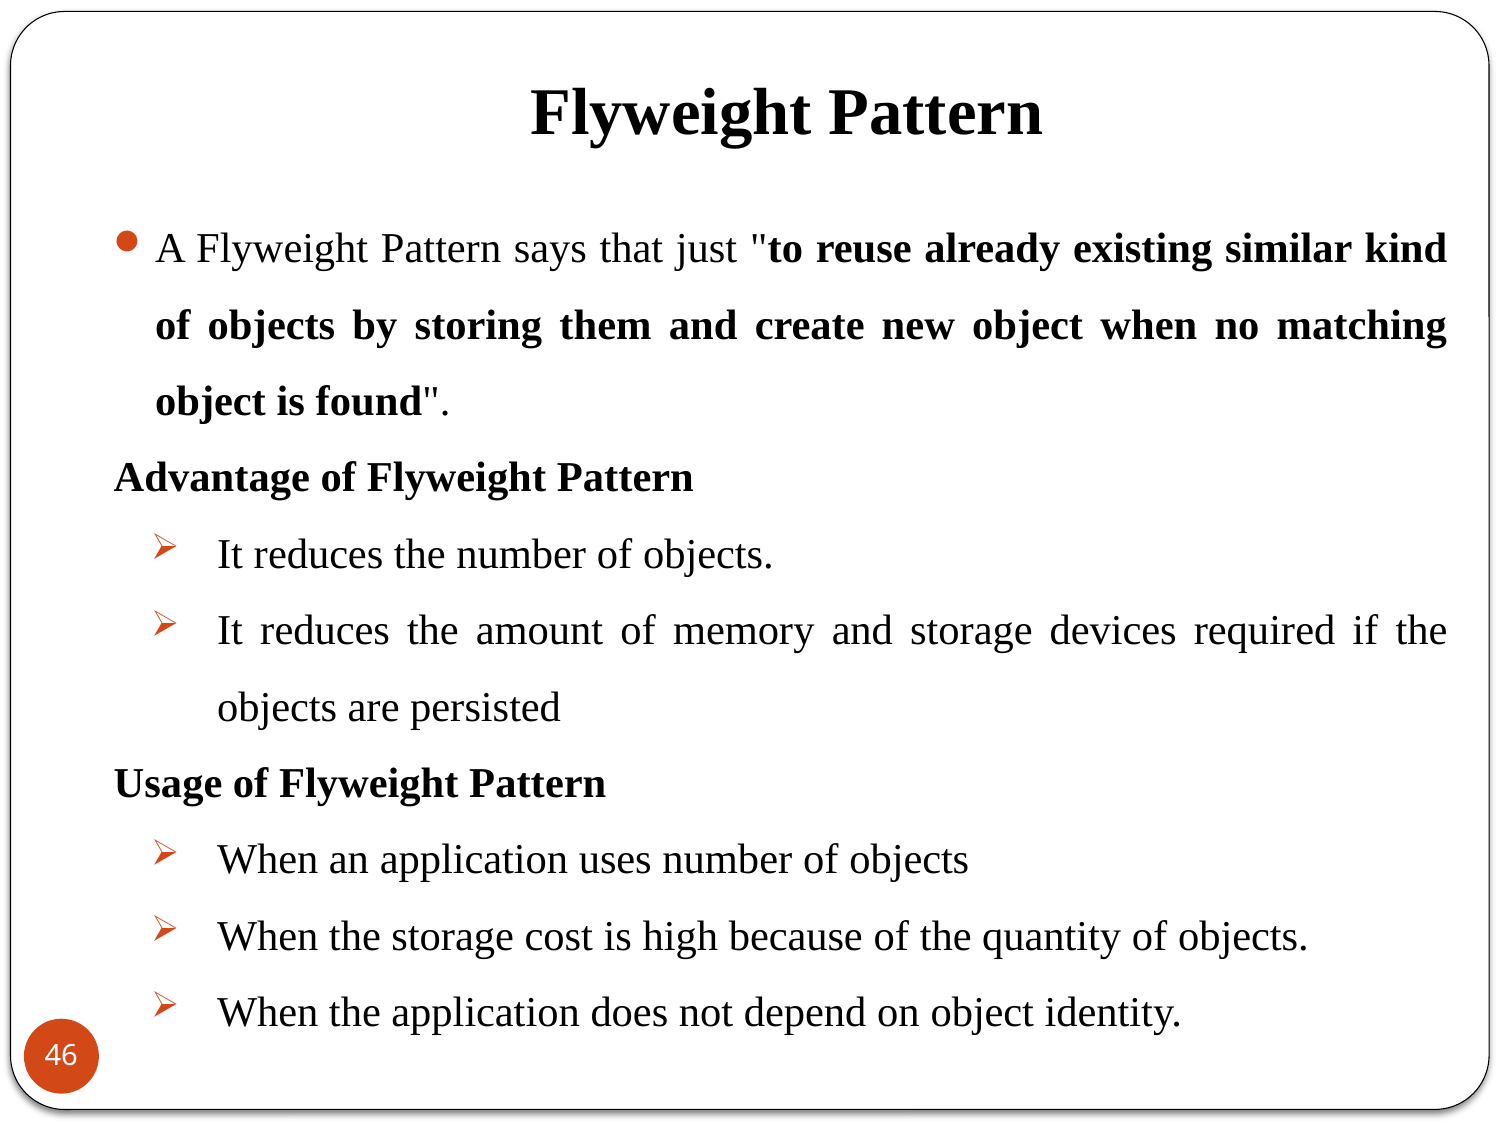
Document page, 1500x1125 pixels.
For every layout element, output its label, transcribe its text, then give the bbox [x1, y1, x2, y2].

title Flyweight Pattern [150, 45, 1425, 163]
slide_number 46 [23, 1018, 99, 1094]
list A Flyweight Pattern says that just "to reuse already existing similar kind of objects by storing them and create new object when no matching object is found". Advantage of Flyweight Pattern It reduces the number of objects. It reduces the amount of memory and storage devices required if the objects are persisted Usage of Flyweight Pattern When an application uses number of objects When the storage cost is high because of the quantity of objects. When the application does not depend on object identity. [98, 187, 1463, 1050]
